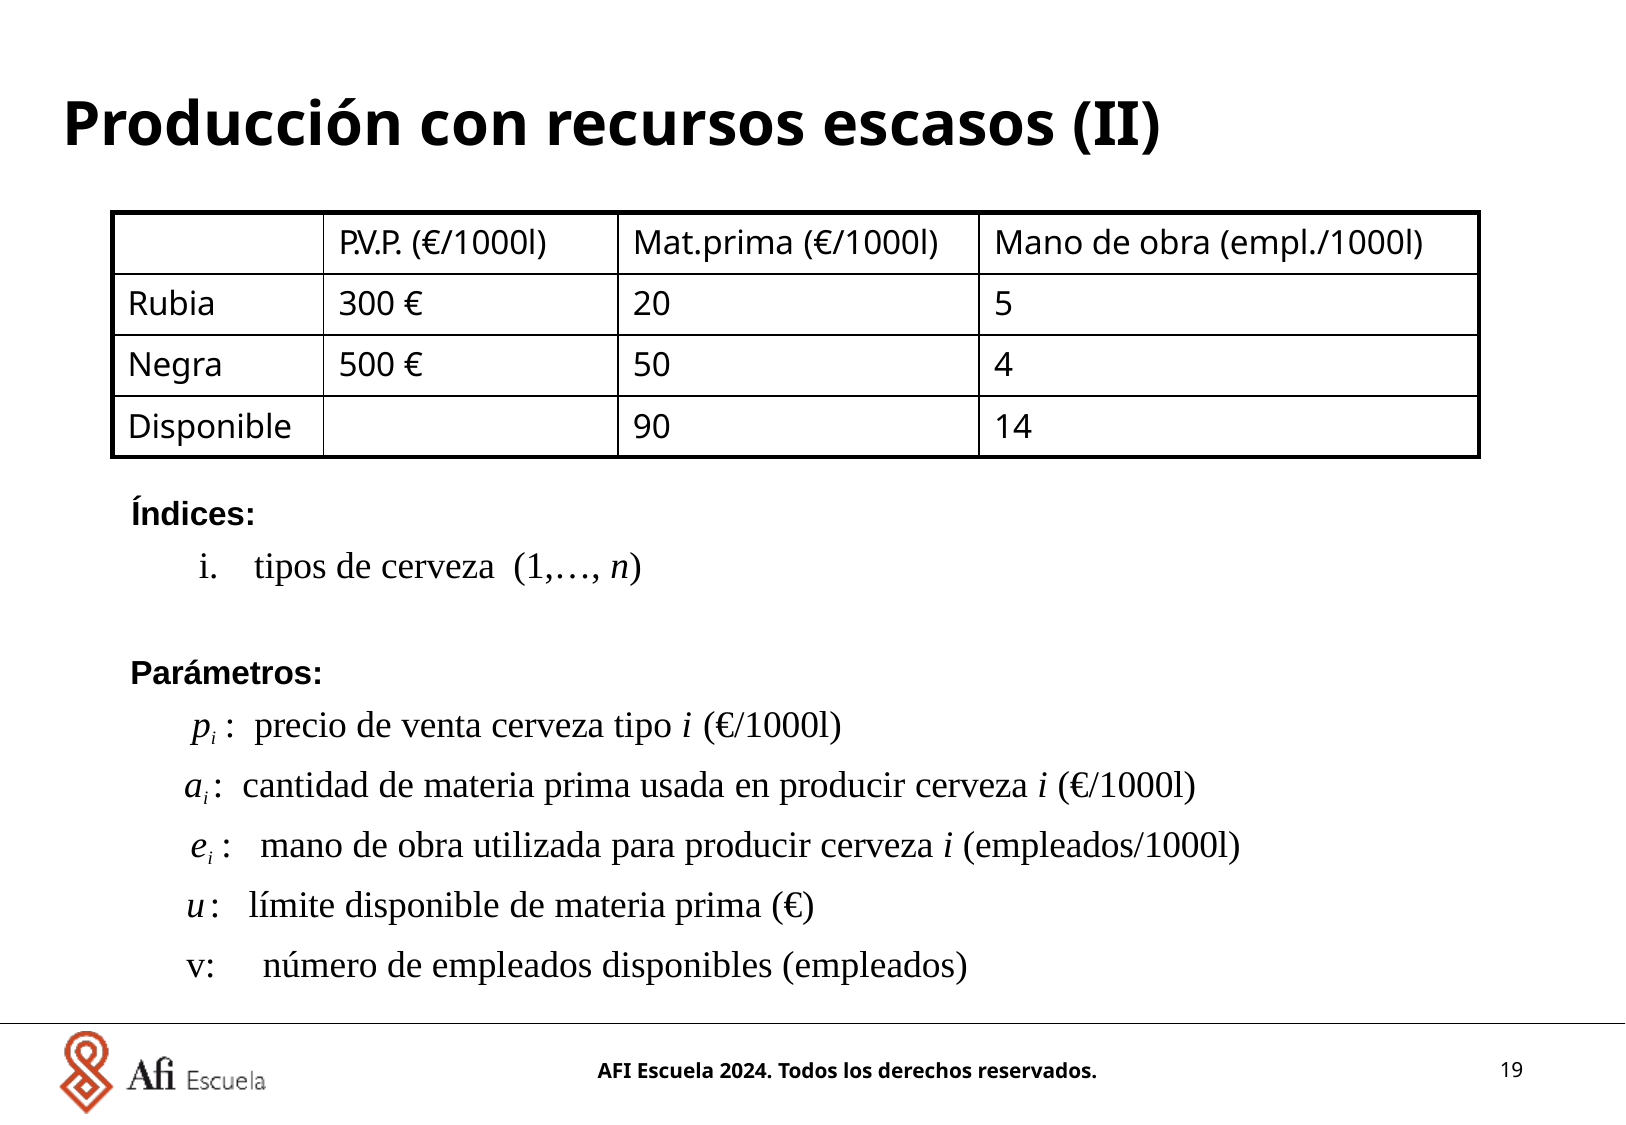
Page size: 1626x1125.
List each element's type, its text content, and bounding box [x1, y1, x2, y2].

table_cell 90 [619, 397, 978, 455]
table_cell 500 € [324, 336, 617, 395]
text_box Parámetros: [128, 649, 327, 692]
slide_number 19 [1367, 1049, 1539, 1092]
table_cell 4 [980, 336, 1477, 395]
table_cell 5 [980, 275, 1477, 334]
table_header Mat.prima (€/1000l) [619, 215, 978, 273]
table_cell 14 [980, 397, 1477, 455]
table_header P.V.P. (€/1000l) [324, 215, 617, 273]
table_header Mano de obra (empl./1000l) [980, 215, 1477, 273]
table_cell Disponible [115, 397, 323, 455]
table_cell 300 € [324, 275, 617, 334]
picture [59, 1031, 266, 1114]
text_box Índices: tipos de cerveza (1,…, n) [129, 482, 713, 587]
table_cell Rubia [115, 275, 323, 334]
table_cell [324, 397, 617, 455]
table_cell 20 [619, 275, 978, 334]
table_cell 50 [619, 336, 978, 395]
text_box pi : precio de venta cerveza tipo i (€/1000l) ai : cantidad de materia prima usada en producir cerveza i (€/1000l) ei : mano de obra utilizada para producir cerveza i (empleados/1000l) u : límite disponible de materia prima (€) v: número de empleados disponibles (empleados) [175, 686, 1480, 985]
table_cell Negra [115, 336, 323, 395]
footer AFI Escuela 2024. Todos los derechos reservados. [507, 1043, 1188, 1098]
table_header [115, 215, 323, 273]
list Producción con recursos escasos (II) [47, 76, 1513, 172]
